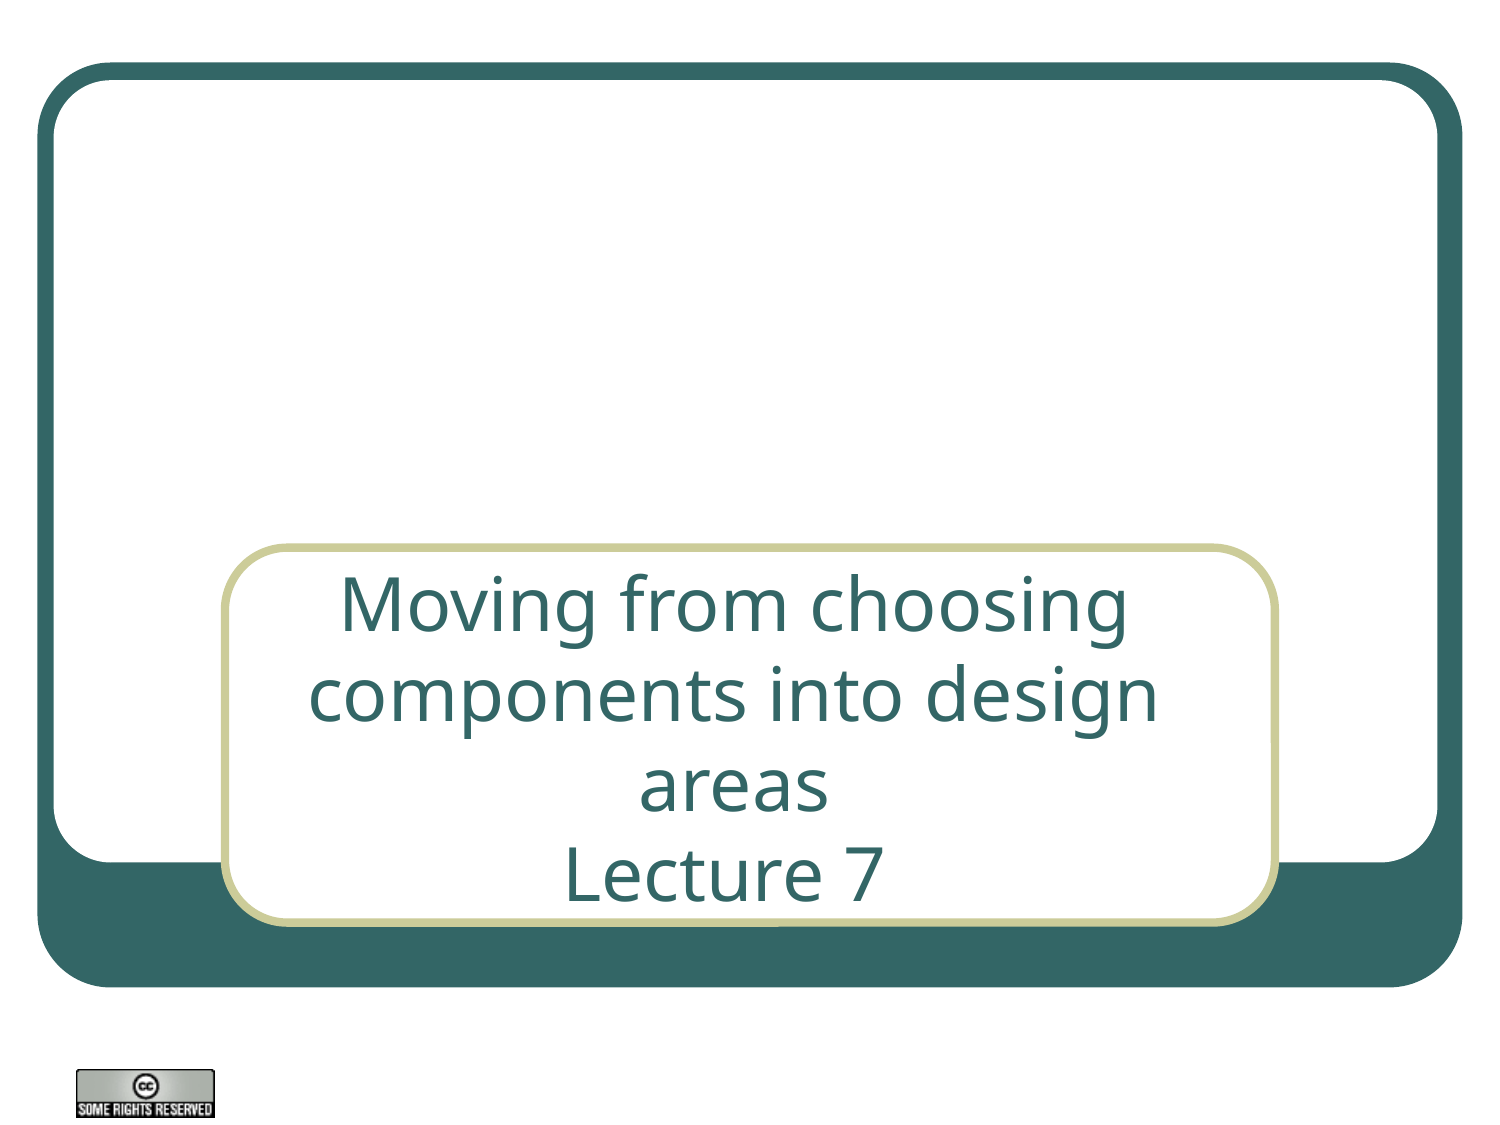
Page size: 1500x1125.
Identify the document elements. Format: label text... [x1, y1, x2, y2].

title Moving from choosing components into design areas Lecture 7 [198, 550, 1270, 923]
picture [76, 1069, 215, 1118]
